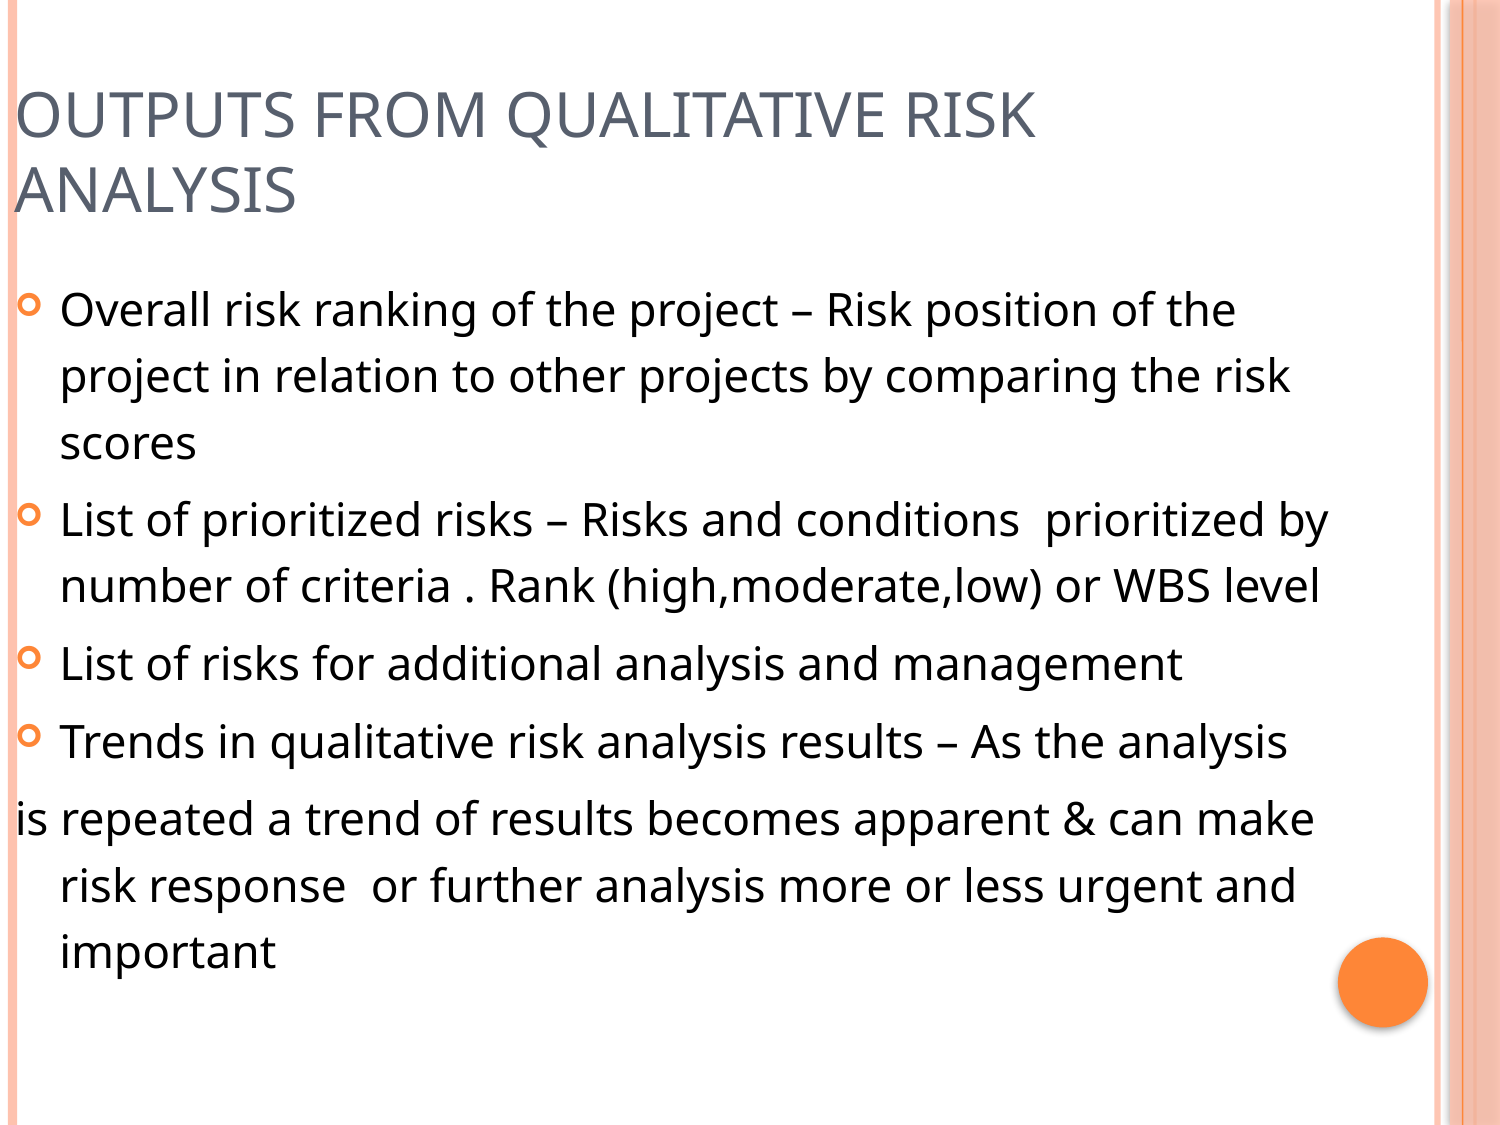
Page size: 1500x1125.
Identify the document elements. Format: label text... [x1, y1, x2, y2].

title Outputs from Qualitative risk analysis [0, 45, 1350, 233]
list Overall risk ranking of the project – Risk position of the project in relation to other projects by comparing the risk scores List of prioritized risks – Risks and conditions prioritized by number of criteria . Rank (high,moderate,low) or WBS level List of risks for additional analysis and management Trends in qualitative risk analysis results – As the analysis is repeated a trend of results becomes apparent & can make risk response or further analysis more or less urgent and important [0, 262, 1350, 1005]
